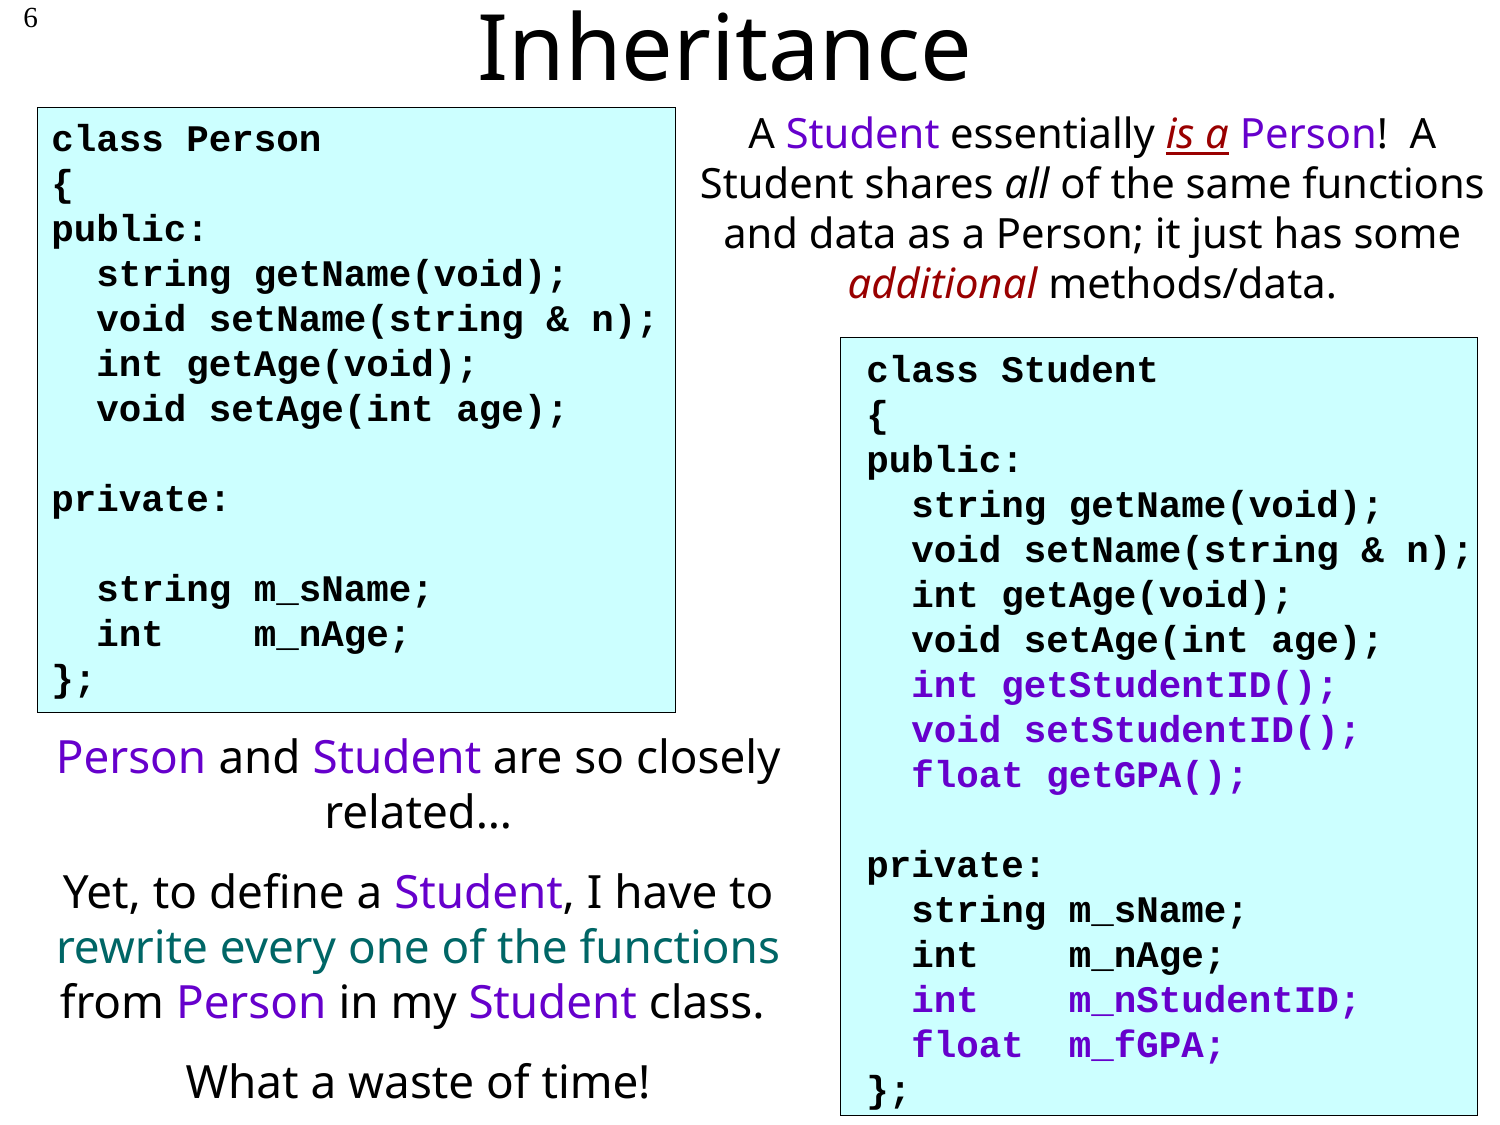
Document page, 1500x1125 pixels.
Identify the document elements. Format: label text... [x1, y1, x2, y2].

text_box class Person { public: string getName(void); void setName(string & n); int getAge(void); void setAge(int age); private: string m_sName; int m_nAge; }; [36, 106, 674, 707]
text_box [37, 107, 675, 713]
slide_number 6 [0, 0, 54, 66]
text_box Person and Student are so closely related… Yet, to define a Student, I have to rewrite every one of the functions from Person in my Student class. What a waste of time! [19, 720, 817, 1115]
text_box A Student essentially is a Person! A Student shares all of the same functions and data as a Person; it just has some additional methods/data. [684, 99, 1500, 315]
text_box [840, 337, 851, 1116]
text_box class Student { public: string getName(void); void setName(string & n); int getAge(void); void setAge(int age); int getStudentID(); void setStudentID(); float getGPA(); private: string m_sName; int m_nAge; int m_nStudentID; float m_fGPA; }; [851, 337, 1489, 1118]
title Inheritance [87, 0, 1363, 138]
